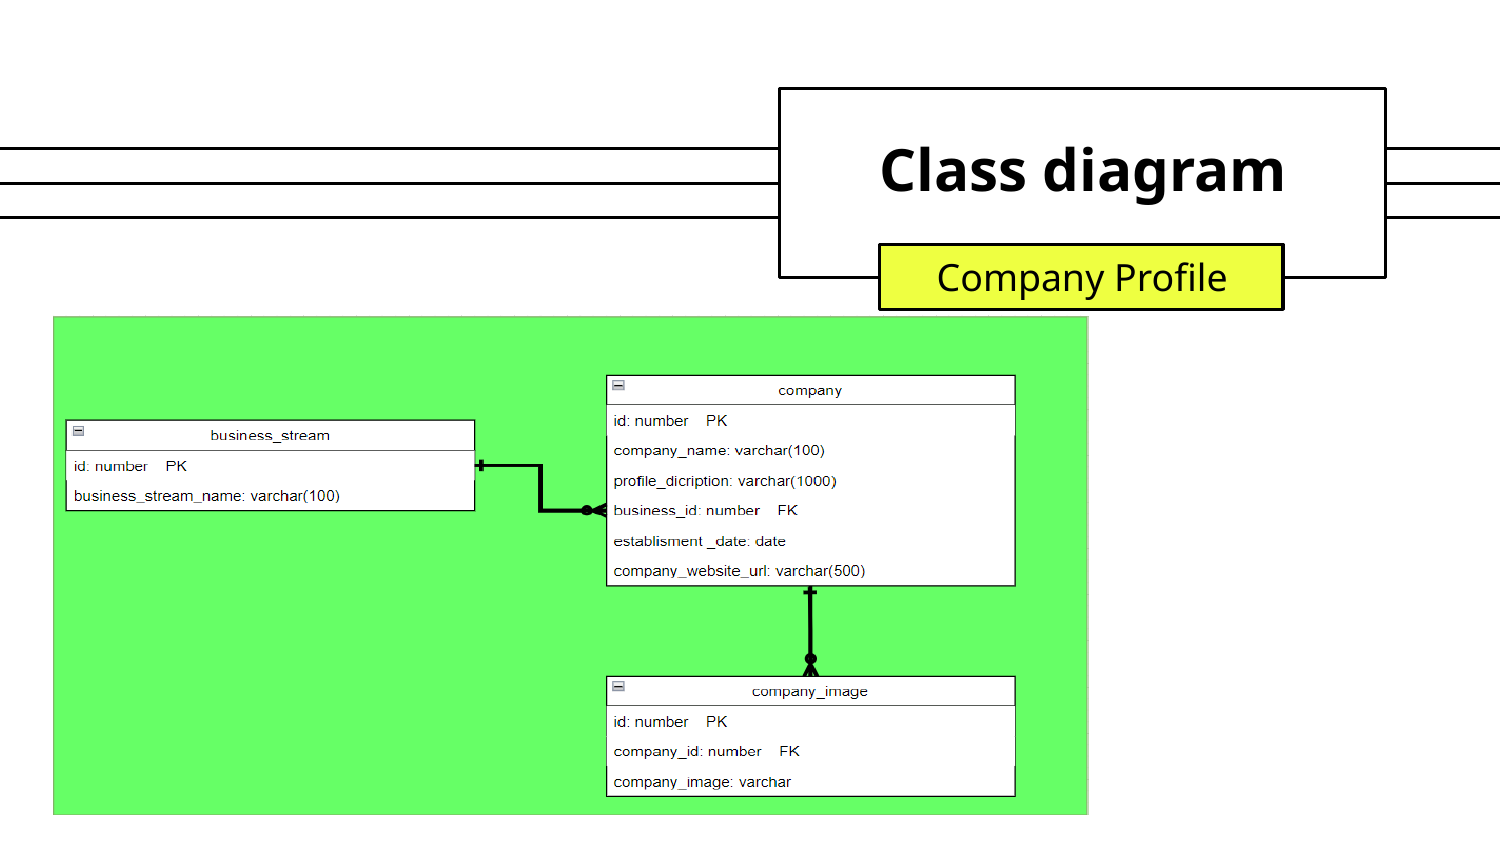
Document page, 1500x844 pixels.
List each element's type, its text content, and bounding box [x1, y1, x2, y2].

subtitle Company Profile [880, 239, 1284, 296]
title Class diagram [780, 118, 1387, 219]
picture [52, 315, 1089, 816]
